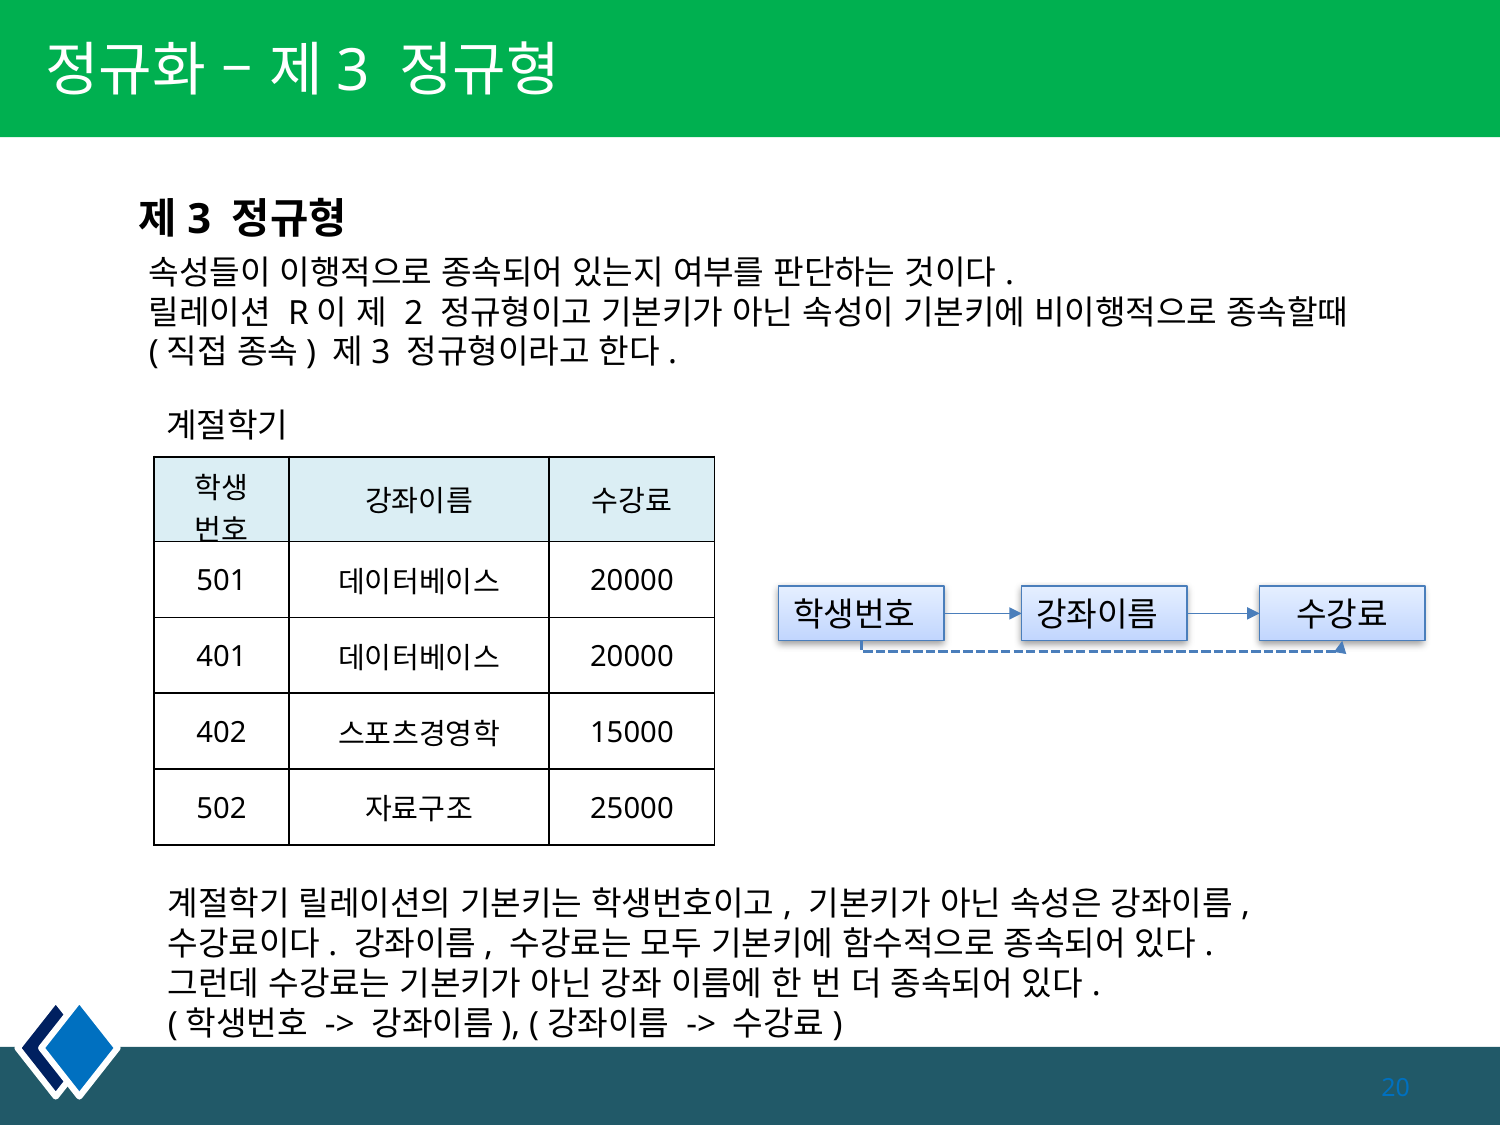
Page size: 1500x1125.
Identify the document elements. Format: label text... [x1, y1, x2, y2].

text_box 제3 정규형 [123, 184, 396, 250]
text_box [1101, 400, 1105, 883]
table_cell 402 [155, 694, 288, 768]
slide_number 20 [1340, 1058, 1425, 1119]
table_cell 25000 [550, 770, 714, 844]
table_cell 20000 [550, 542, 714, 617]
text_box 계절학기 릴레이션의 기본키는 학생번호이고, 기본키가 아닌 속성은 강좌이름, 수강료이다. 강좌이름, 수강료는 모두 기본키에 함수적으로 종속되어 있다. 그런데 수강료는 기본키가 아닌 강좌 이름에 한 번 더 종속되어 있다. (학생번호 -> 강좌이름), (강좌이름 -> 수강료) [153, 874, 1419, 1050]
table_cell 15000 [550, 694, 714, 768]
table_cell 502 [155, 770, 288, 844]
table_cell 데이터베이스 [290, 618, 548, 692]
text_box 강좌이름 [1021, 585, 1096, 641]
table_header 학생 번호 [155, 458, 288, 541]
table_cell 스포츠경영학 [290, 694, 548, 768]
table_header 강좌이름 [290, 458, 548, 541]
table_header 수강료 [550, 458, 714, 541]
table_cell 501 [155, 542, 288, 617]
title 정규화 – 제3 정규형 [0, 0, 939, 138]
table_cell 자료구조 [290, 770, 548, 844]
text_box 강좌이름 [1109, 585, 1188, 641]
table_cell 20000 [550, 618, 714, 692]
text_box 속성들이 이행적으로 종속되어 있는지 여부를 판단하는 것이다. 릴레이션 R이 제 2 정규형이고 기본키가 아닌 속성이 기본키에 비이행적으로 종속할때(직접 종속) 제3 정규형이라고 한다. [134, 243, 1400, 378]
text_box 학생번호 [778, 585, 945, 641]
table_cell 데이터베이스 [290, 542, 548, 617]
text_box 수강료 [1259, 585, 1426, 641]
table_cell 401 [155, 618, 288, 692]
text_box 계절학기 [151, 397, 349, 452]
